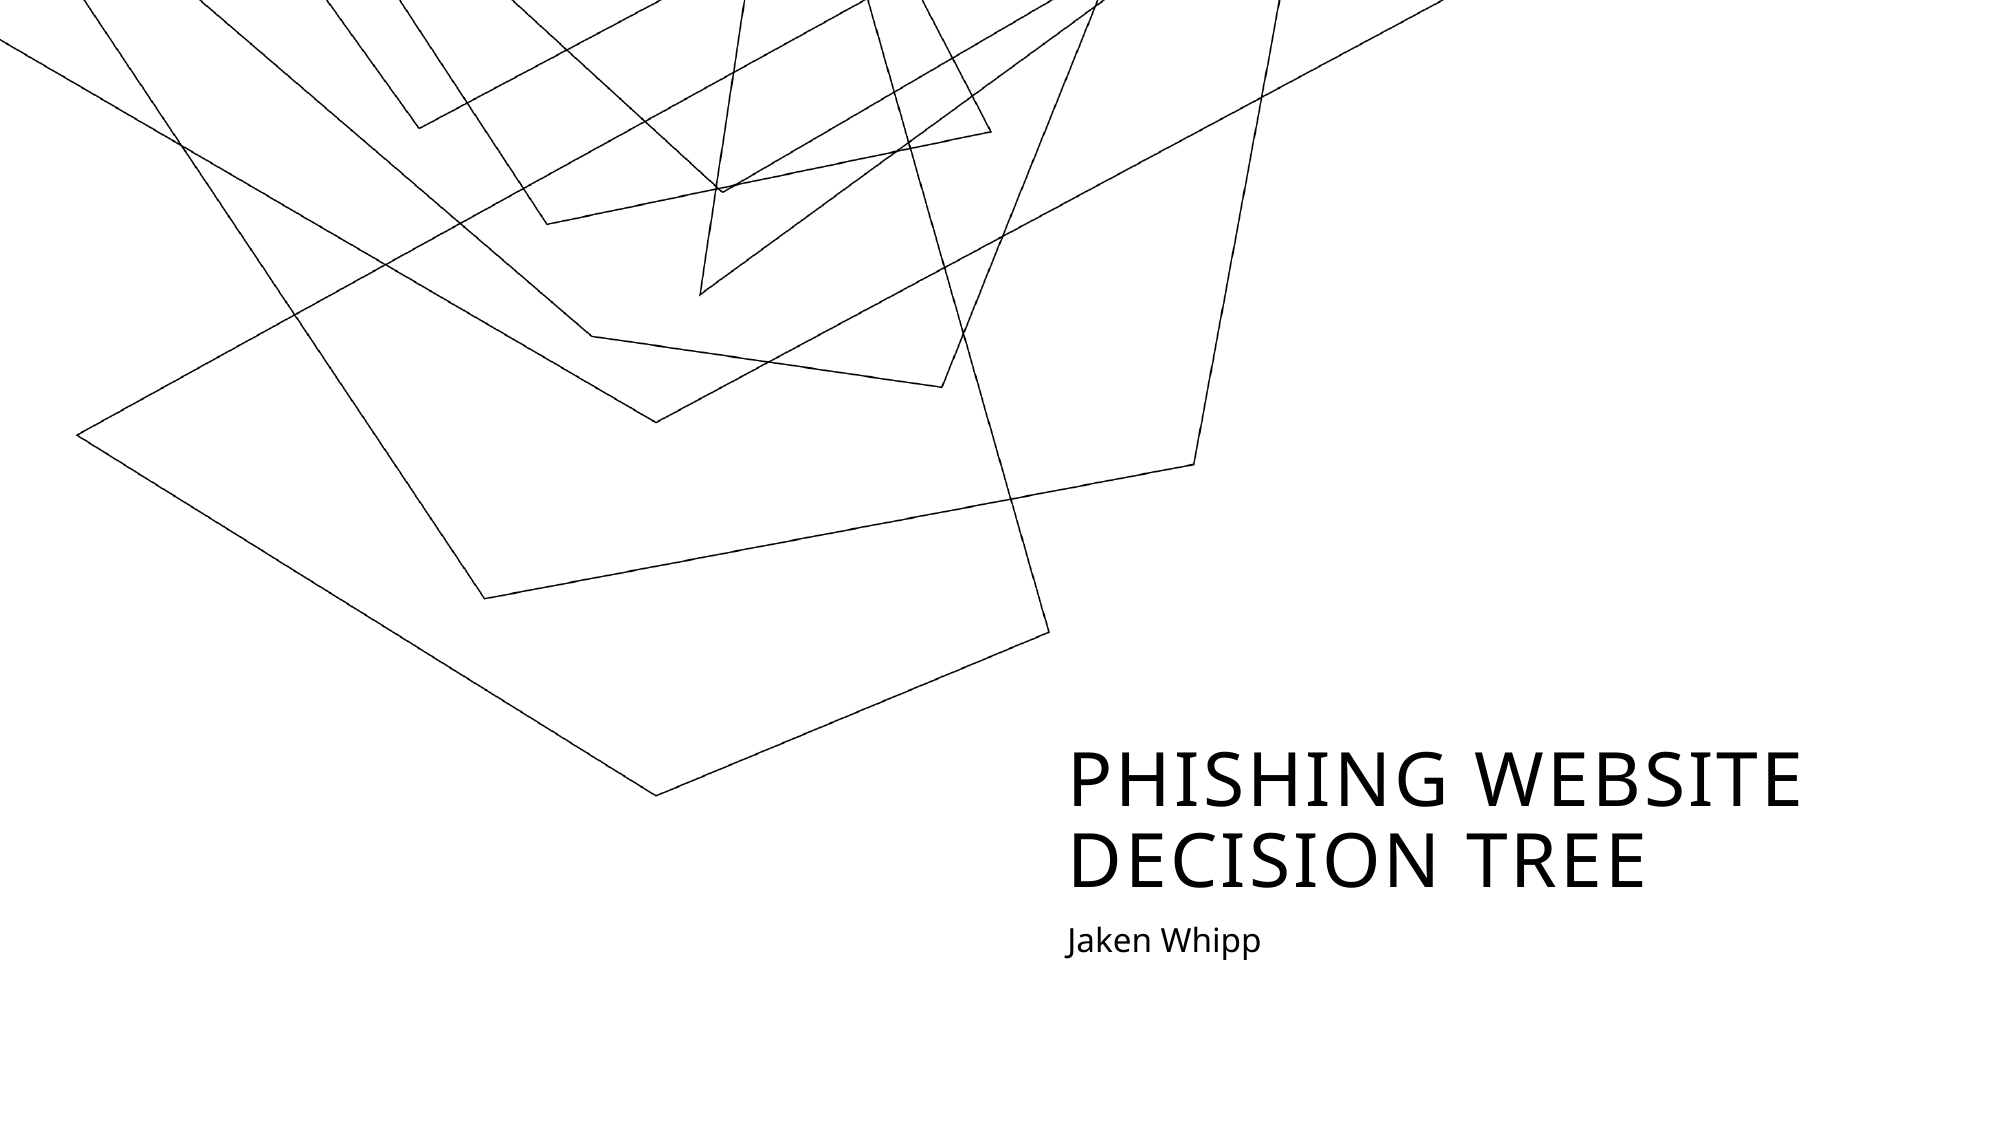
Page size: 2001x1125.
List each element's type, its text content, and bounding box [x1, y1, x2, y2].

picture [0, 0, 1557, 830]
title Phishing Website Decision Tree [1052, 727, 1864, 912]
subtitle Jaken Whipp [1052, 916, 1864, 982]
